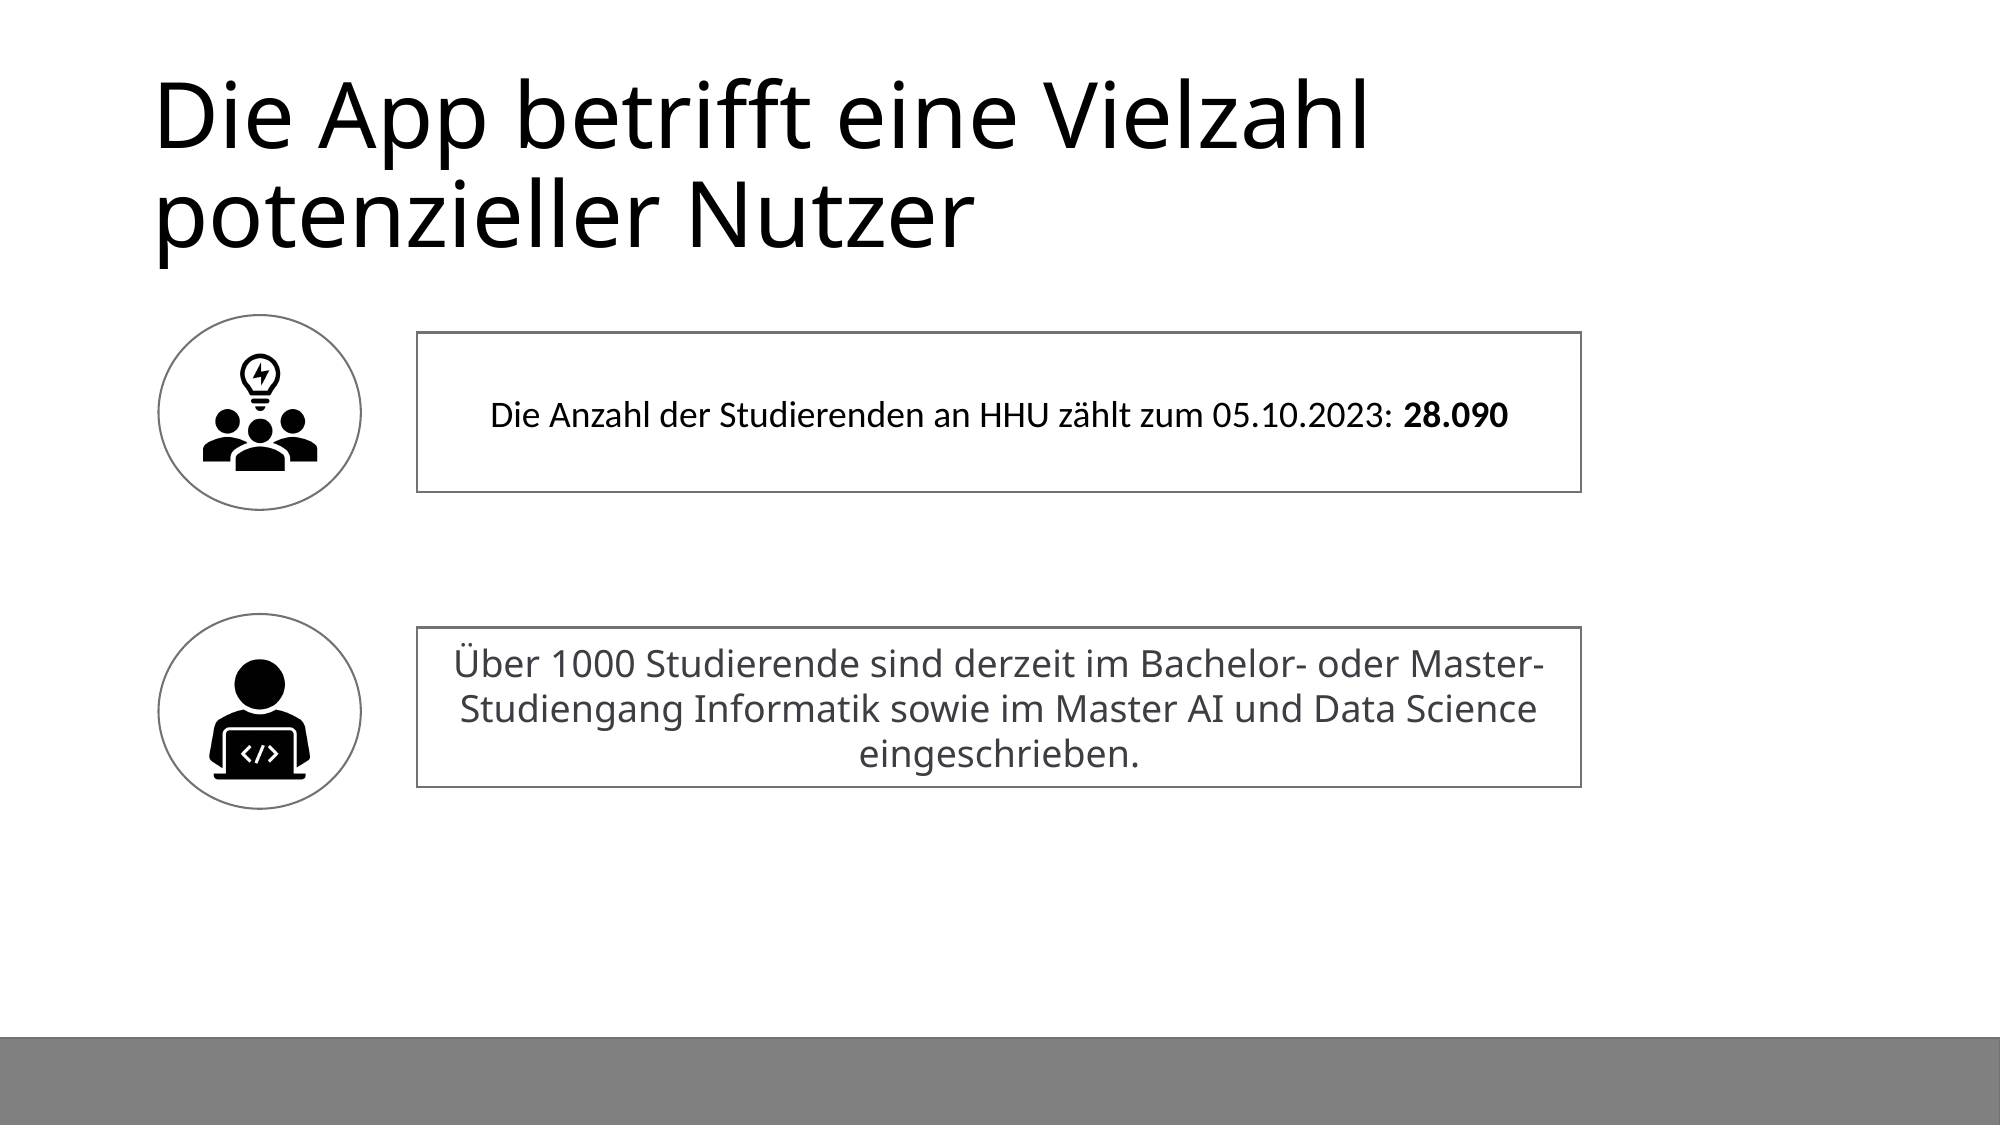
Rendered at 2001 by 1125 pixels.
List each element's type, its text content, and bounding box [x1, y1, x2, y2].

text_box Die Anzahl der Studierenden an HHU zählt zum 05.10.2023: 28.090 [416, 331, 1582, 493]
text_box [194, 488, 326, 511]
text_box [0, 1037, 2000, 1125]
text_box [157, 346, 184, 479]
text_box [194, 314, 326, 337]
text_box [192, 612, 327, 637]
text_box [335, 345, 362, 479]
picture [184, 637, 335, 788]
picture [184, 337, 335, 488]
title Die App betrifft eine Vielzahl potenzieller Nutzer [137, 59, 1863, 278]
text_box [157, 645, 184, 778]
text_box Über 1000 Studierende sind derzeit im Bachelor- oder Master-Studiengang Informatik sowie im Master AI und Data Science eingeschrieben. [416, 626, 1582, 788]
text_box [195, 788, 324, 810]
text_box [335, 644, 362, 778]
